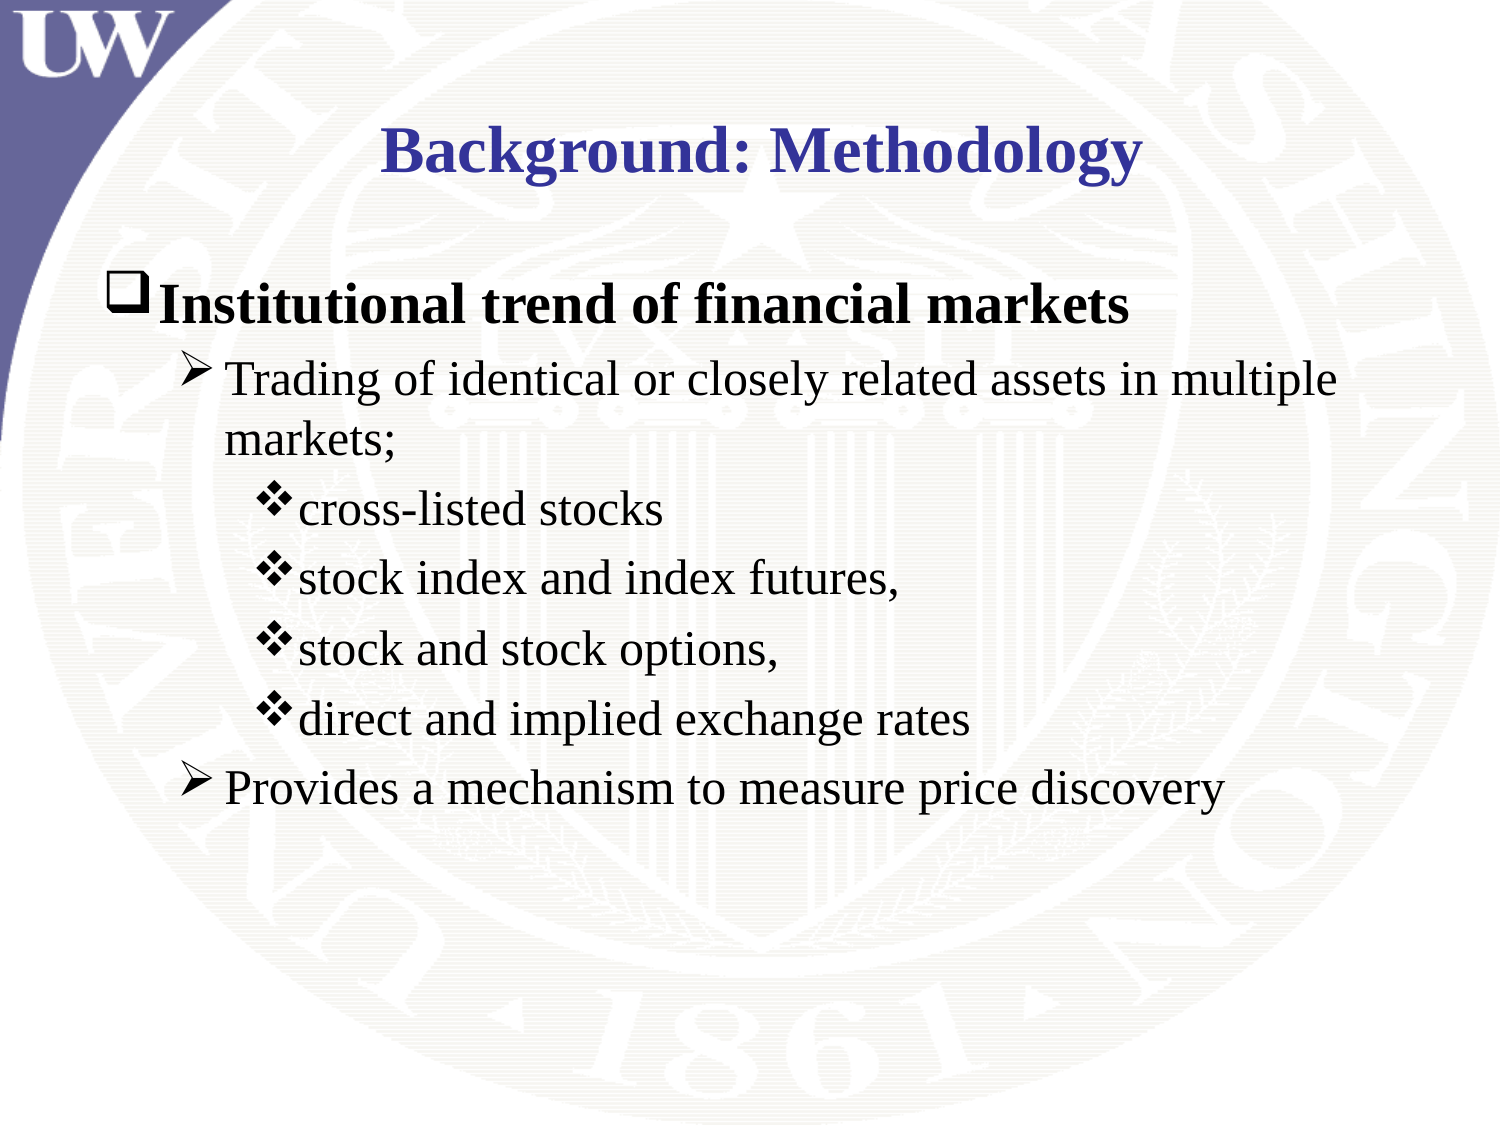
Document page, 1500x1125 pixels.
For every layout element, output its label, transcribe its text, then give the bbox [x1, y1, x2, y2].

list Institutional trend of financial markets Trading of identical or closely related assets in multiple markets; cross-listed stocks stock index and index futures, stock and stock options, direct and implied exchange rates Provides a mechanism to measure price discovery [87, 257, 1438, 901]
title Background: Methodology [87, 112, 1438, 181]
picture [0, 0, 1500, 1125]
